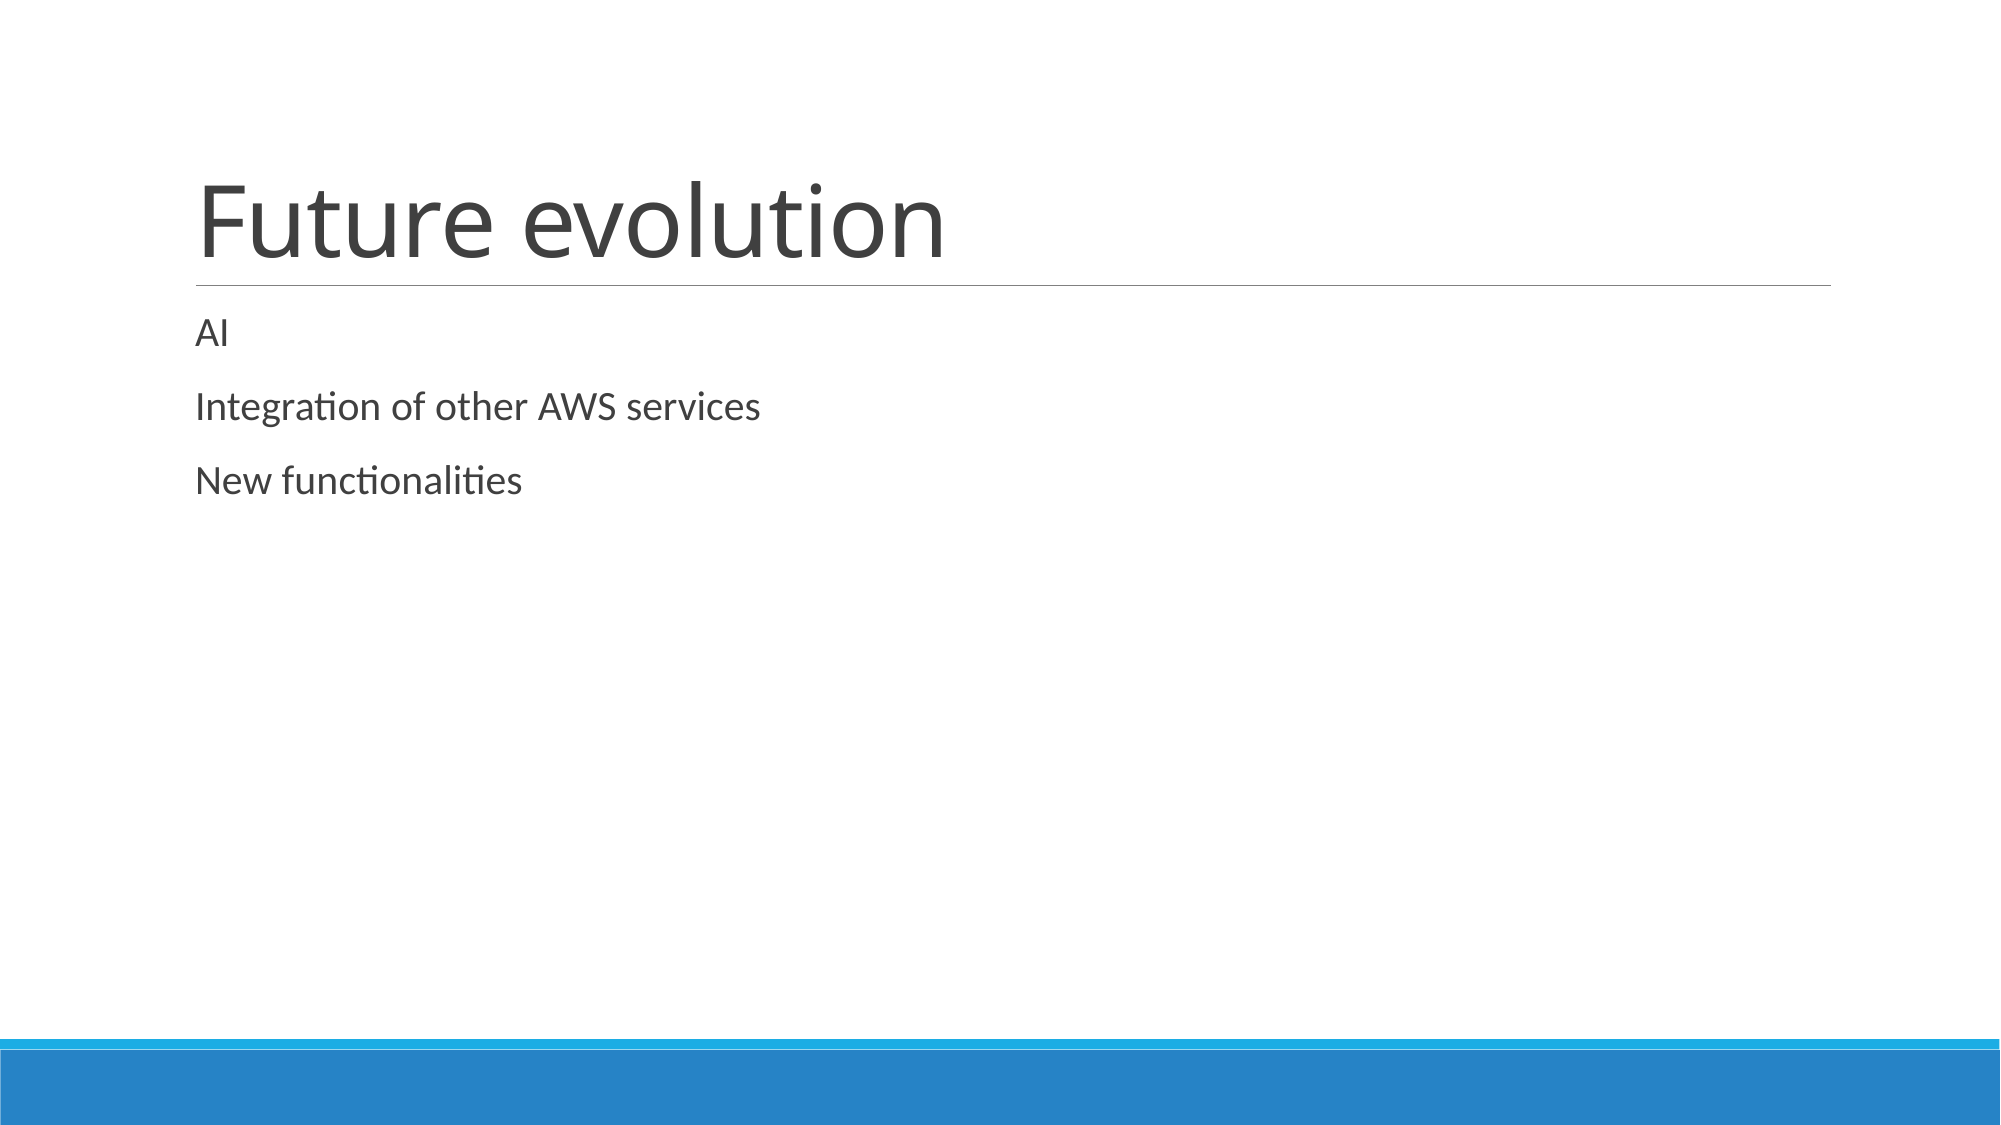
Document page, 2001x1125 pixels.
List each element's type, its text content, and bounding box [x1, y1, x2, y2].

title Future evolution [180, 47, 1830, 285]
list AI Integration of other AWS services New functionalities [180, 302, 990, 963]
